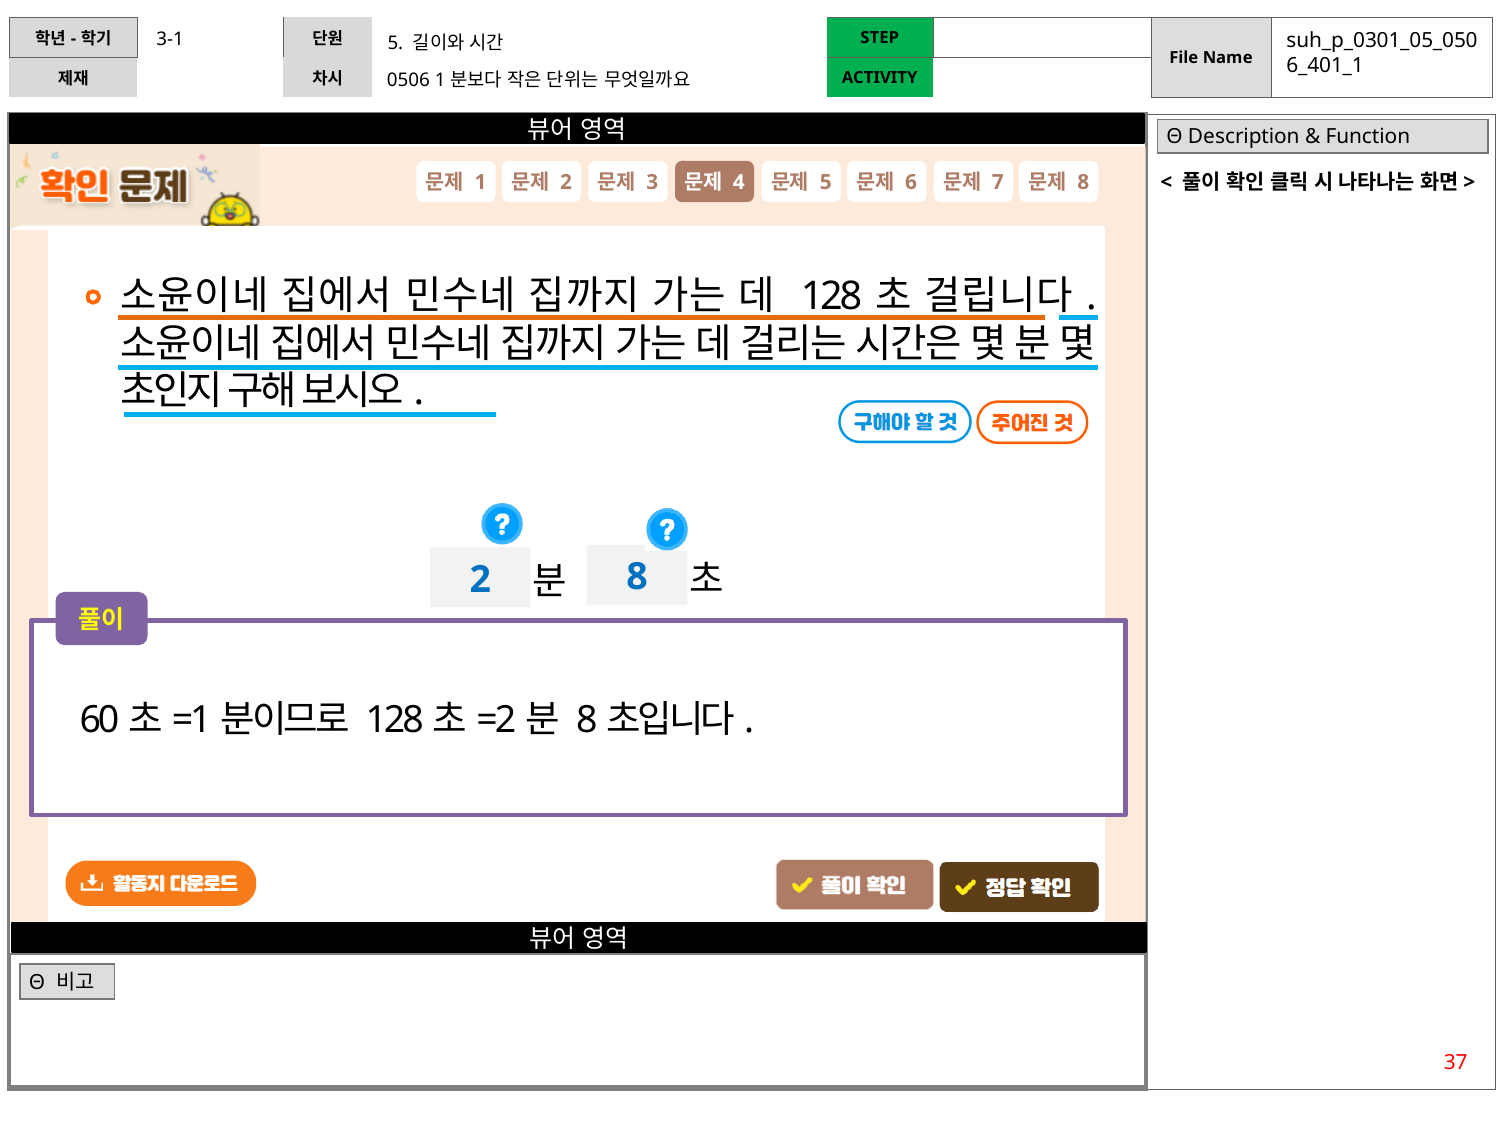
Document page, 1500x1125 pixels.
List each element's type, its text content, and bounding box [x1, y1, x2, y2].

text_box 분 [518, 549, 586, 590]
table_header Θ Description & Function [1158, 120, 1487, 152]
picture [774, 857, 934, 912]
picture [64, 858, 258, 908]
text_box 5. 길이와 시간 [372, 23, 828, 48]
picture [975, 398, 1089, 447]
text_box 소윤이네 집에서 민수네 집까지 가는 데 128초 걸립니다. 소윤이네 집에서 민수네 집까지 가는 데 걸리는 시간은 몇 분 몇 초인지 구해 보시오. [105, 263, 1109, 421]
text_box 8 [586, 544, 674, 590]
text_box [31, 591, 1126, 816]
text_box 초 [674, 547, 756, 590]
picture [82, 285, 103, 307]
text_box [416, 160, 1099, 203]
picture [644, 507, 688, 551]
text_box suh_p_0301_05_0506_401_1 [1271, 18, 1500, 84]
picture [938, 858, 1101, 913]
text_box 2 [430, 547, 518, 590]
text_box 0506 1분보다 작은 단위는 무엇일까요 [372, 60, 821, 96]
picture [835, 398, 974, 446]
picture [10, 144, 260, 230]
text_box 3-1 [141, 18, 284, 55]
picture [480, 502, 523, 546]
text_box < 풀이 확인 클릭 시 나타나는 화면> [1145, 160, 1500, 264]
